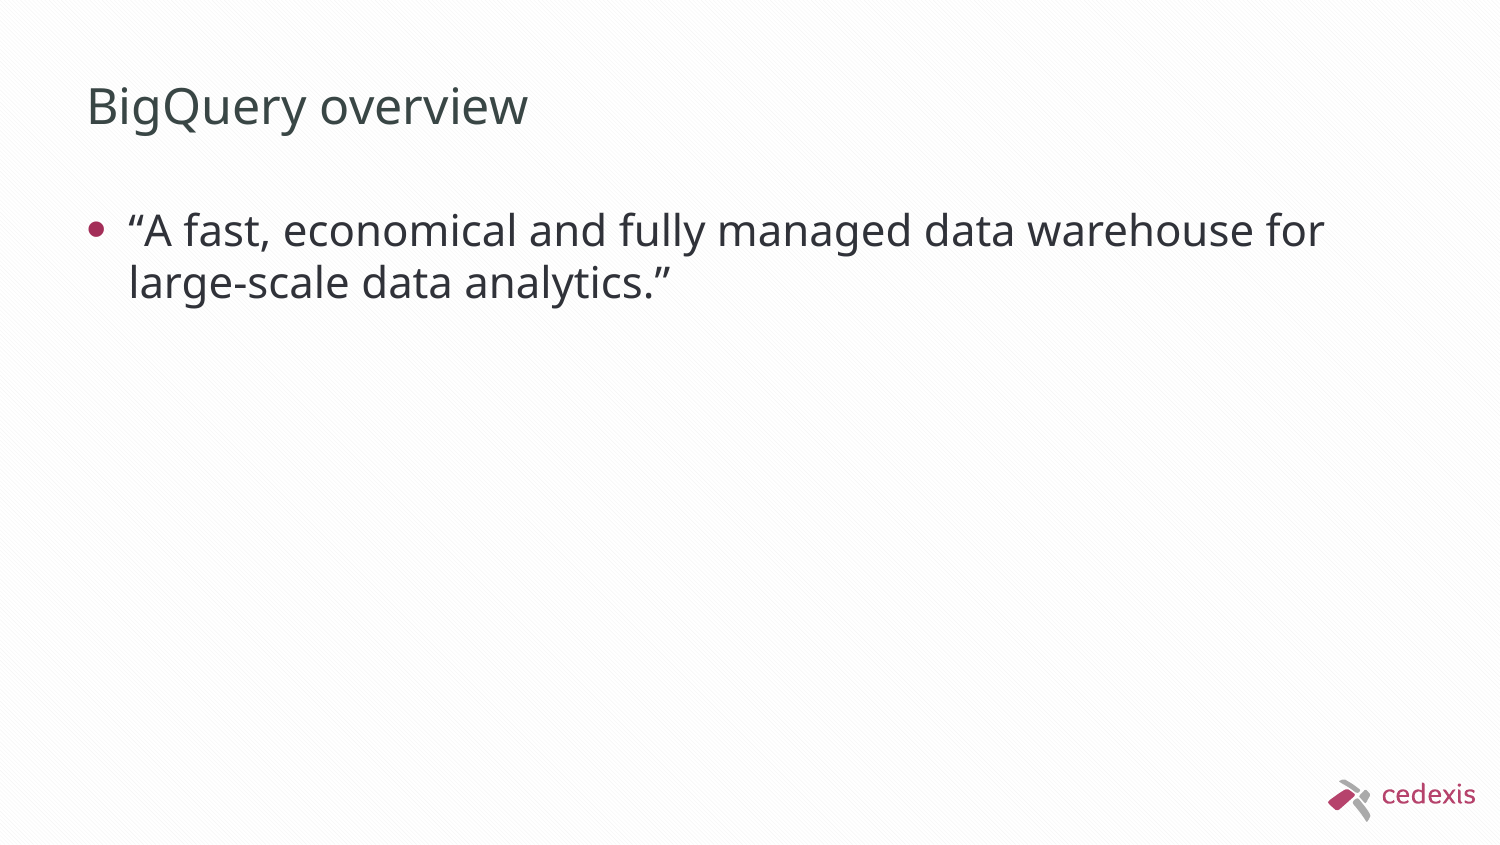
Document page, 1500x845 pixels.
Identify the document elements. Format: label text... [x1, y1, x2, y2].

title BigQuery overview [75, 33, 1425, 175]
list “A fast, economical and fully managed data warehouse for large-scale data analytics.” [75, 197, 1425, 755]
